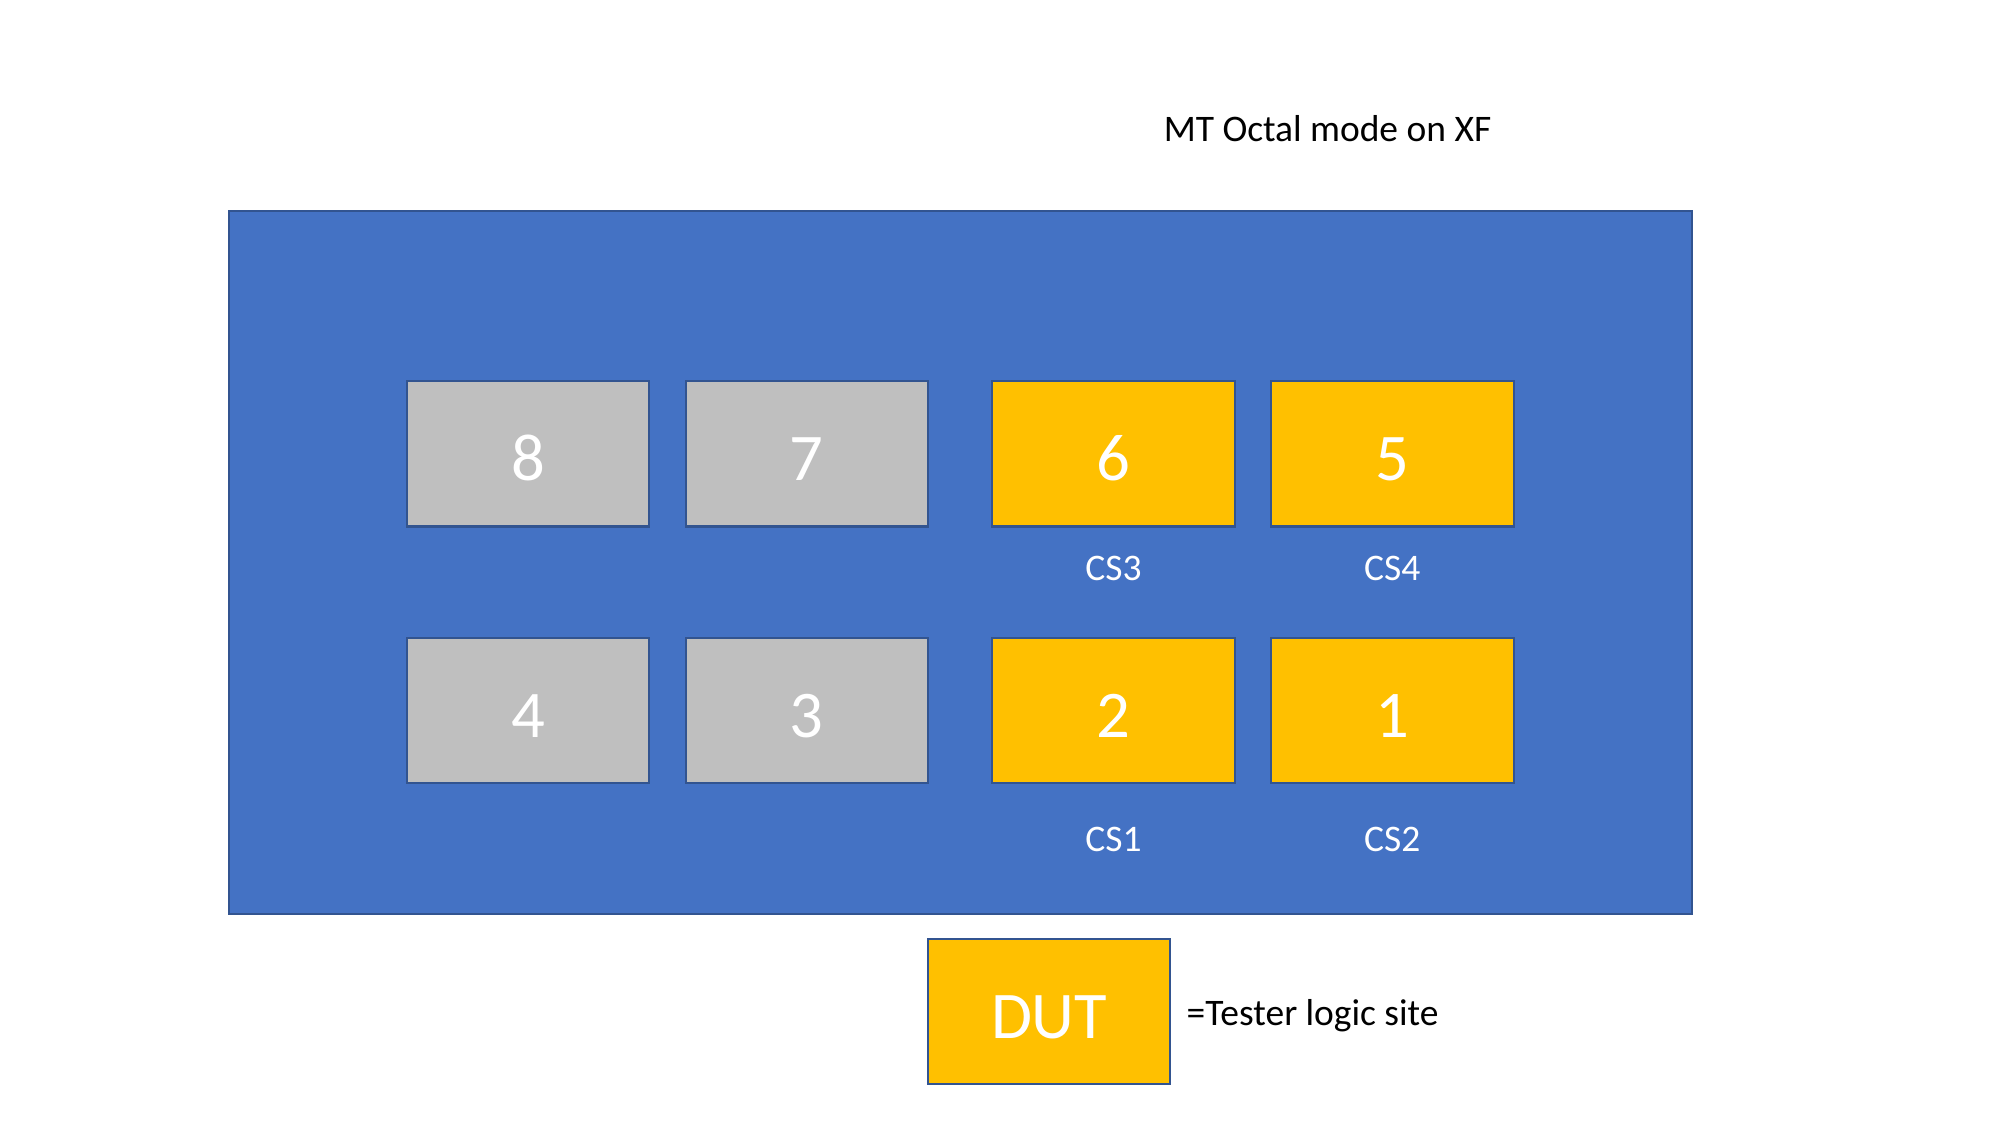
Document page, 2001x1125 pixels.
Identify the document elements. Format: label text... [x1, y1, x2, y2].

text_box =Tester logic site [1171, 981, 1454, 1041]
text_box MT Octal mode on XF [1149, 96, 1507, 157]
text_box CS3 [1070, 535, 1157, 596]
text_box 8 [406, 380, 650, 528]
text_box 7 [685, 380, 929, 528]
text_box 2 [991, 637, 1236, 784]
text_box CS1 [1070, 806, 1157, 867]
text_box 4 [406, 637, 650, 784]
text_box 1 [1270, 637, 1515, 784]
text_box CS4 [1349, 535, 1436, 596]
text_box 3 [685, 637, 929, 784]
text_box 6 [991, 380, 1236, 528]
text_box 5 [1270, 380, 1515, 528]
text_box CS2 [1349, 806, 1436, 867]
text_box [228, 210, 1693, 915]
text_box DUT [927, 938, 1171, 1085]
